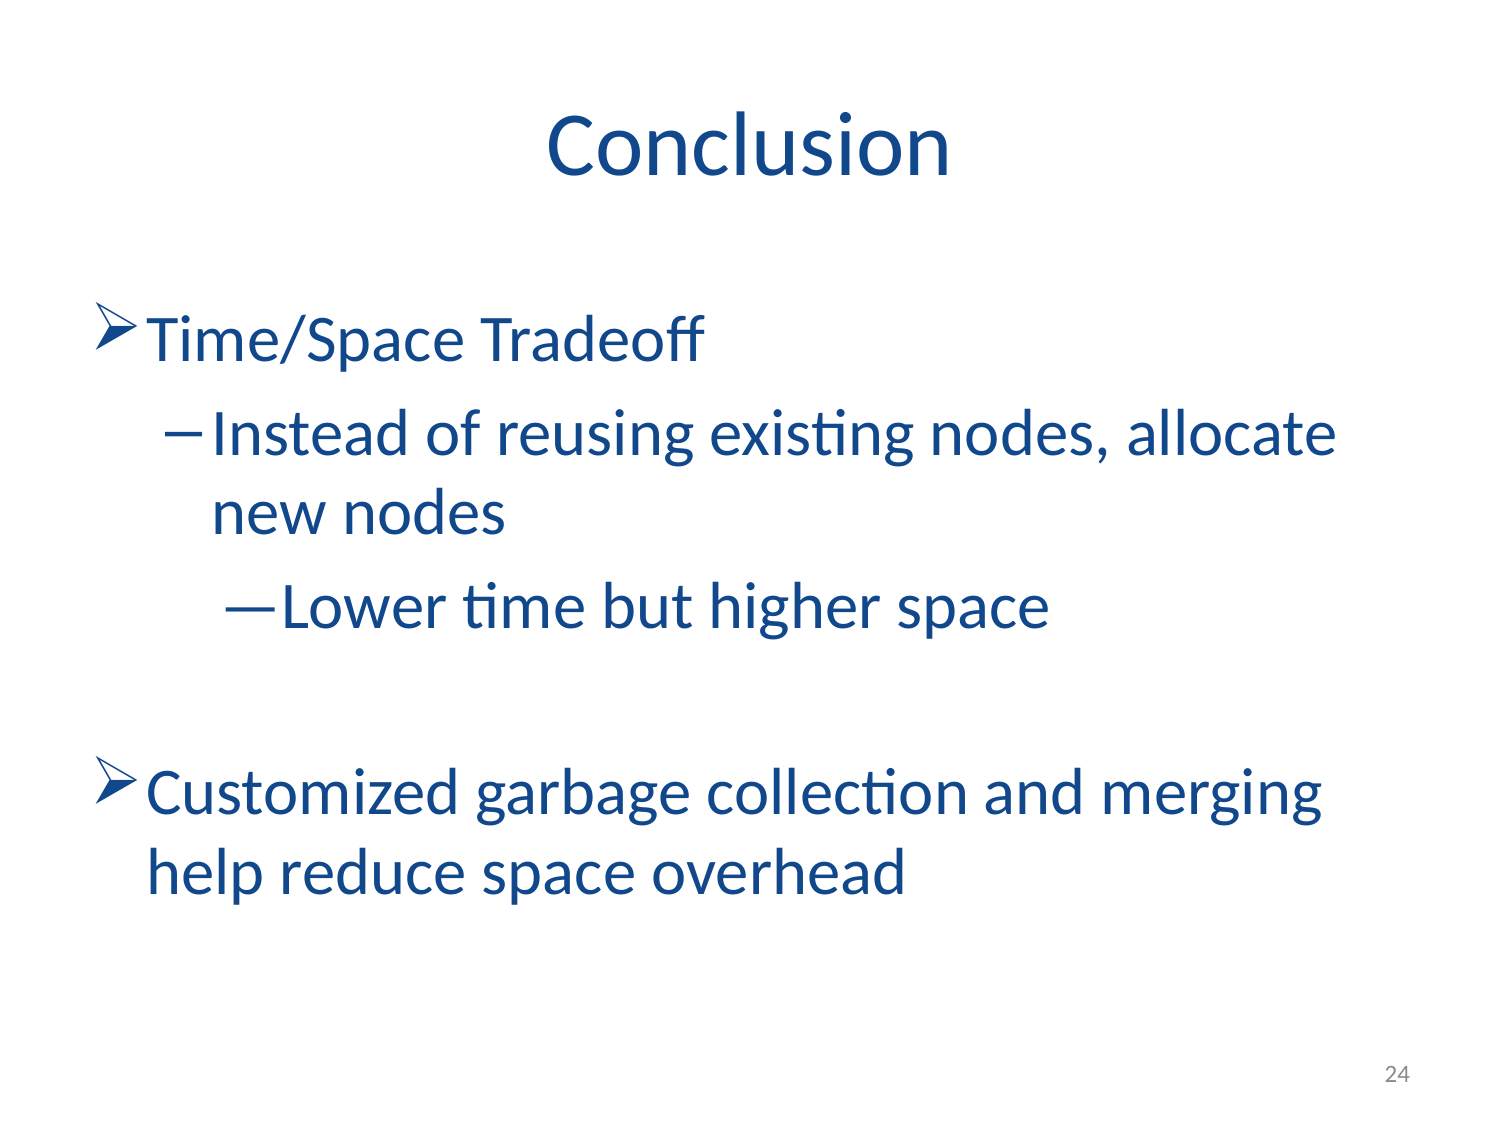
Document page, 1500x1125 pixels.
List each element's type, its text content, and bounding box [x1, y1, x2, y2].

slide_number 24 [1074, 1042, 1425, 1103]
title Conclusion [75, 45, 1425, 233]
list Time/Space Tradeoff Instead of reusing existing nodes, allocate new nodes —Lower time but higher space Customized garbage collection and merging help reduce space overhead [75, 287, 1425, 938]
